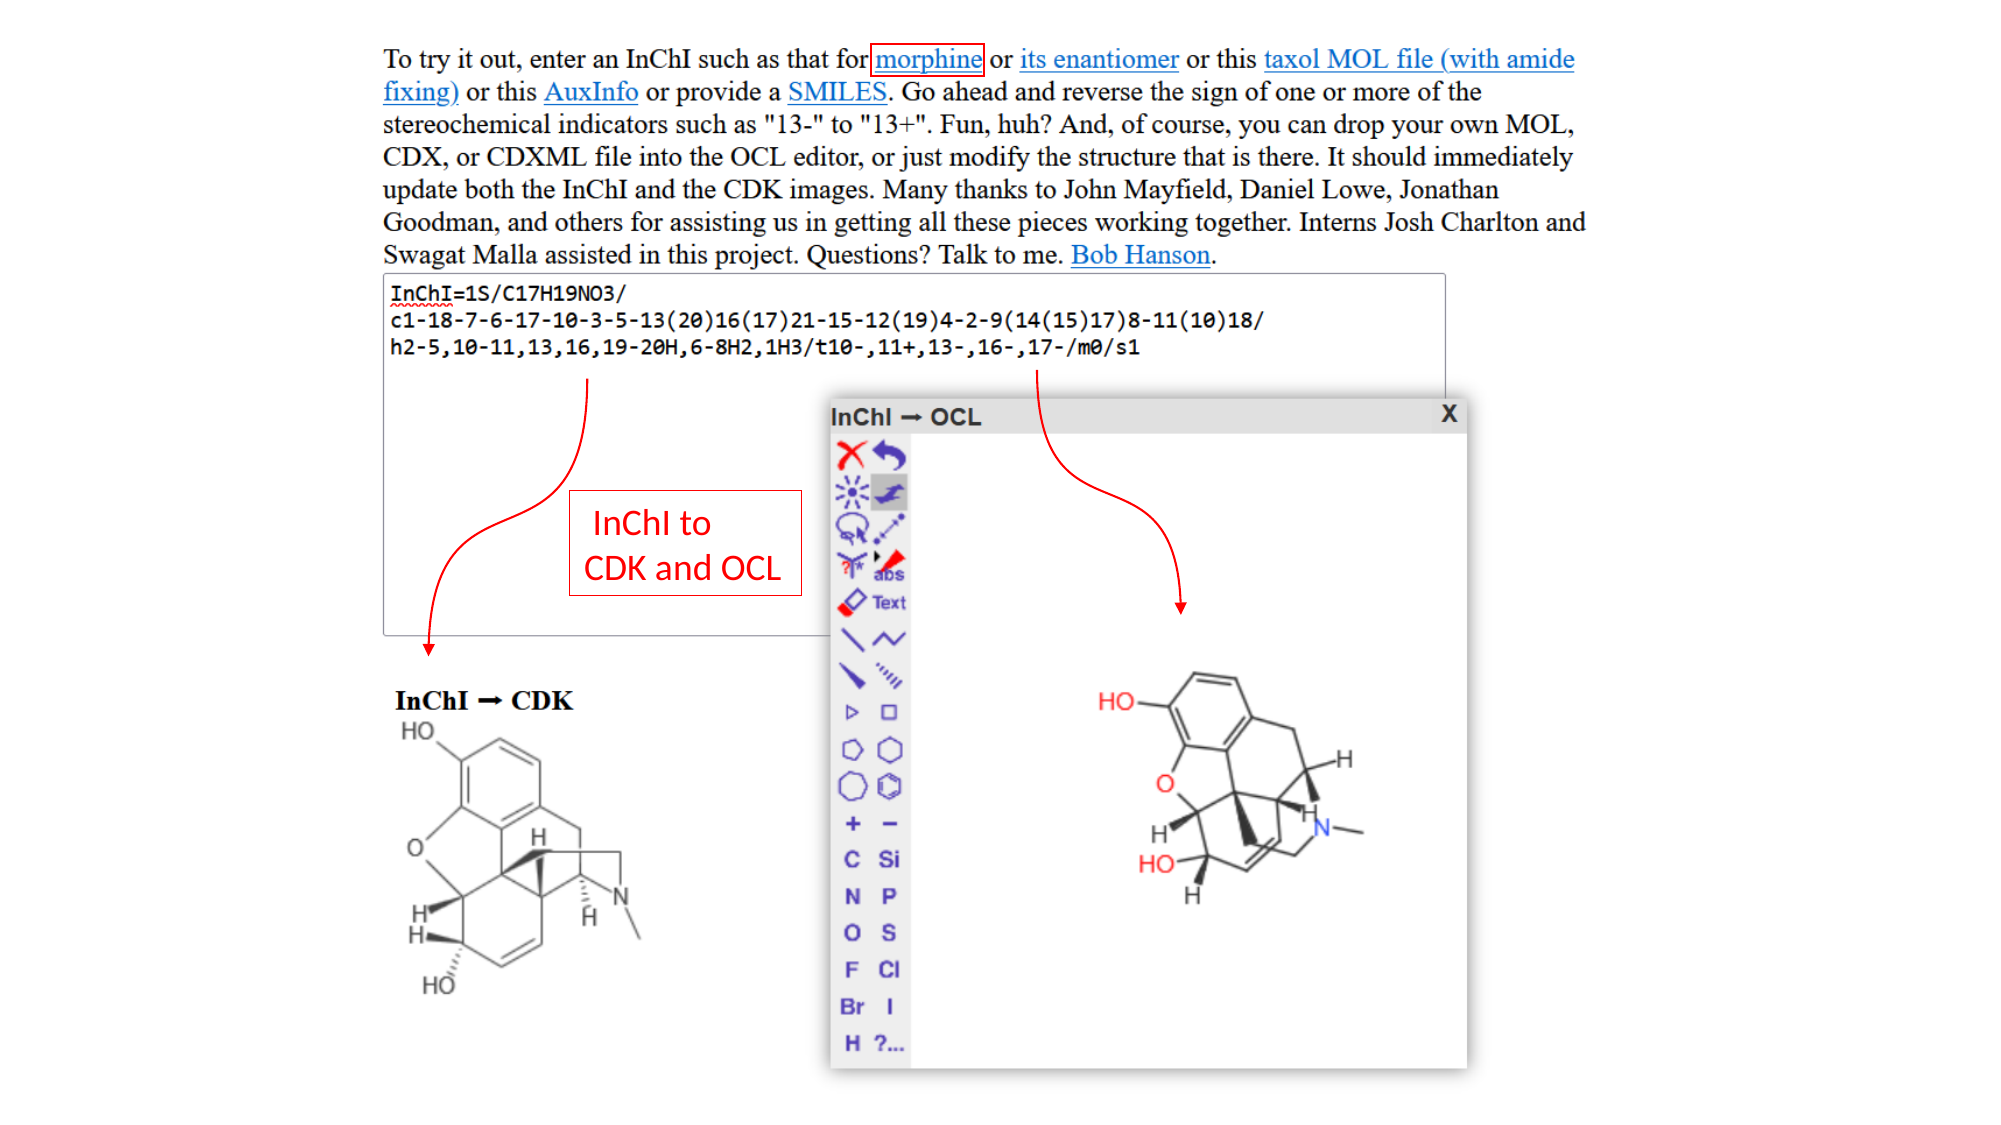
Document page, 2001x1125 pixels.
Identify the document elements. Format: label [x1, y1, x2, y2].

picture [376, 40, 1607, 1100]
text_box [368, 438, 647, 597]
text_box [986, 420, 1232, 565]
